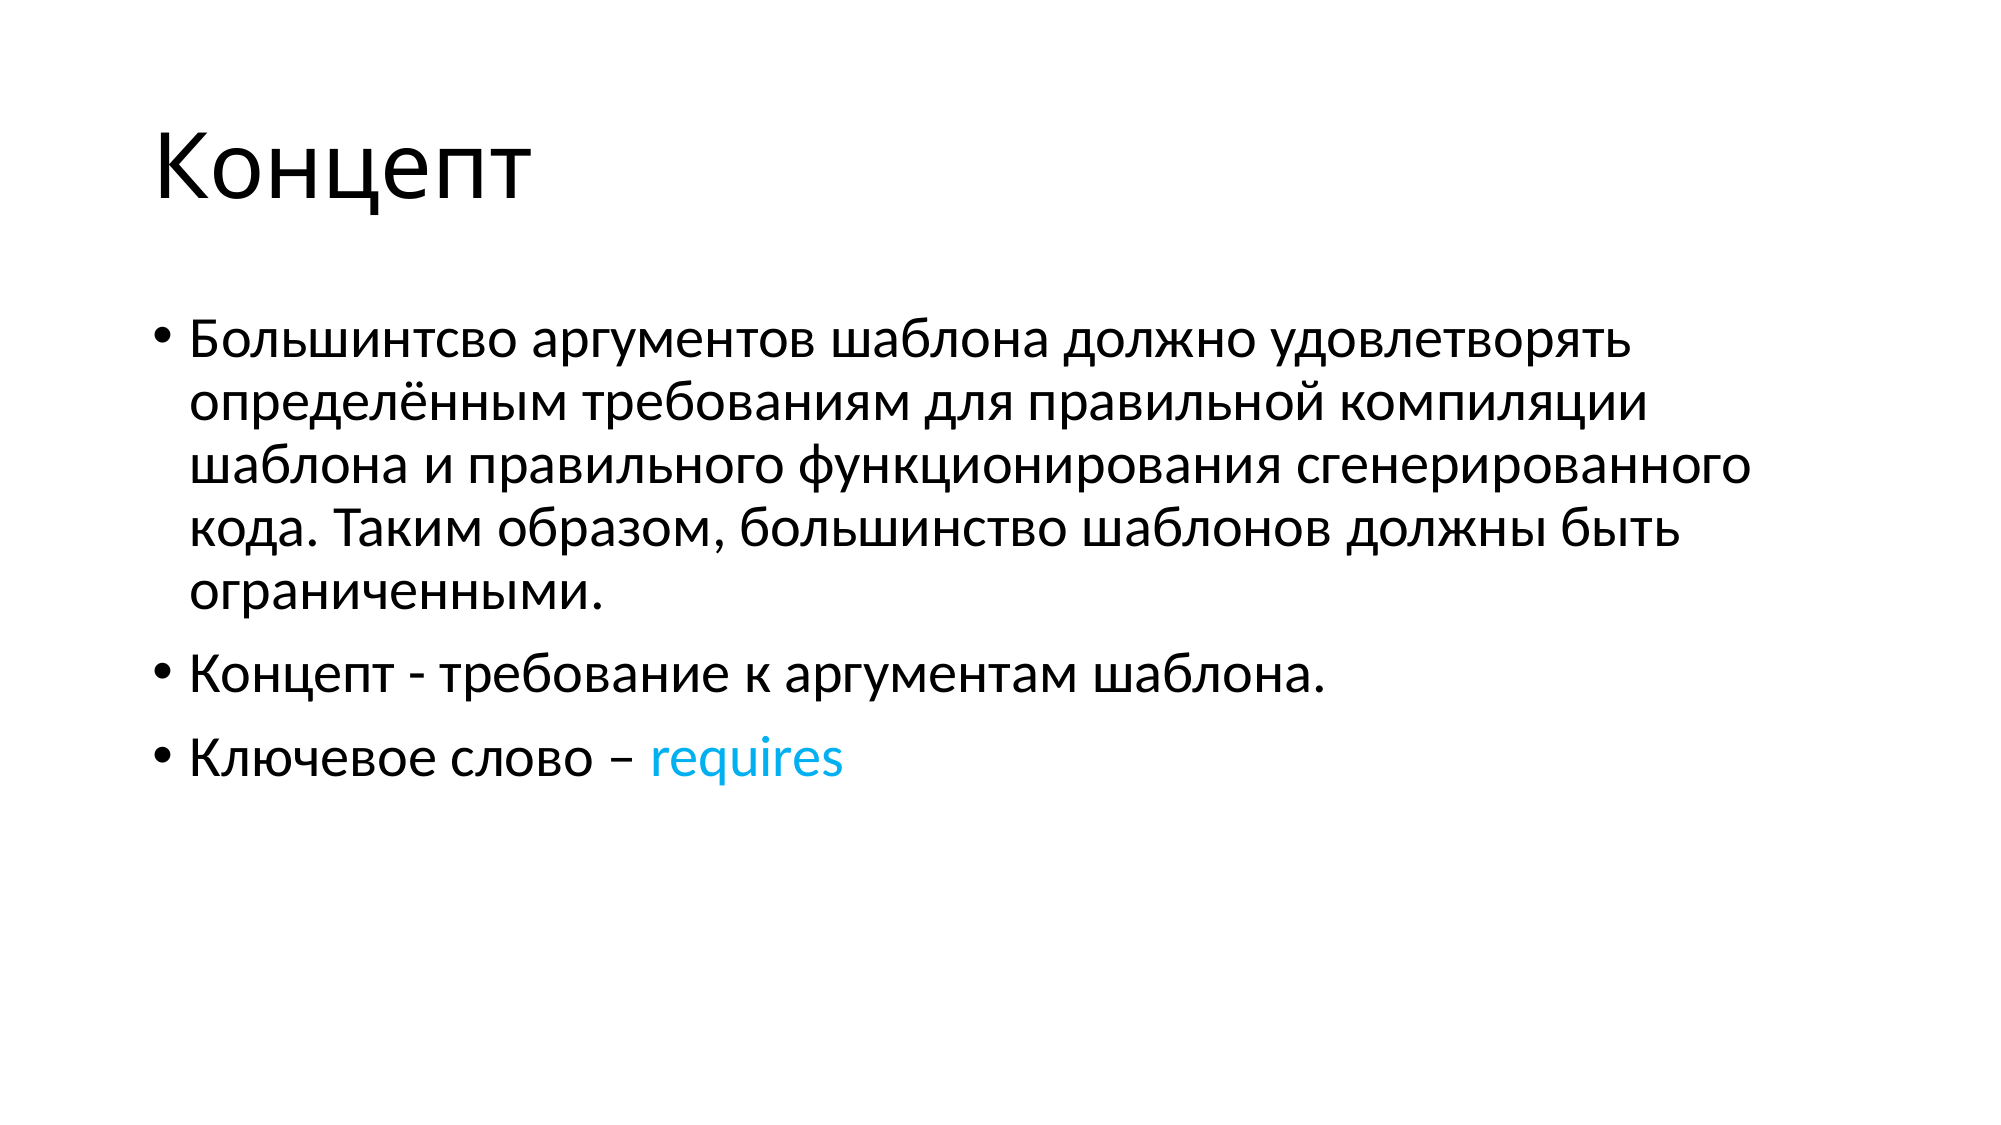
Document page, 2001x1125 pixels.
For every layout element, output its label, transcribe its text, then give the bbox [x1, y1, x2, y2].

title Концепт [137, 59, 1863, 278]
list Большинтсво аргументов шаблона должно удовлетворять определённым требованиям для правильной компиляции шаблона и правильного функционирования сгенерированного кода. Таким образом, большинство шаблонов должны быть ограниченными. Концепт - требование к аргументам шаблона. Ключевое слово – requires [137, 299, 1863, 1014]
